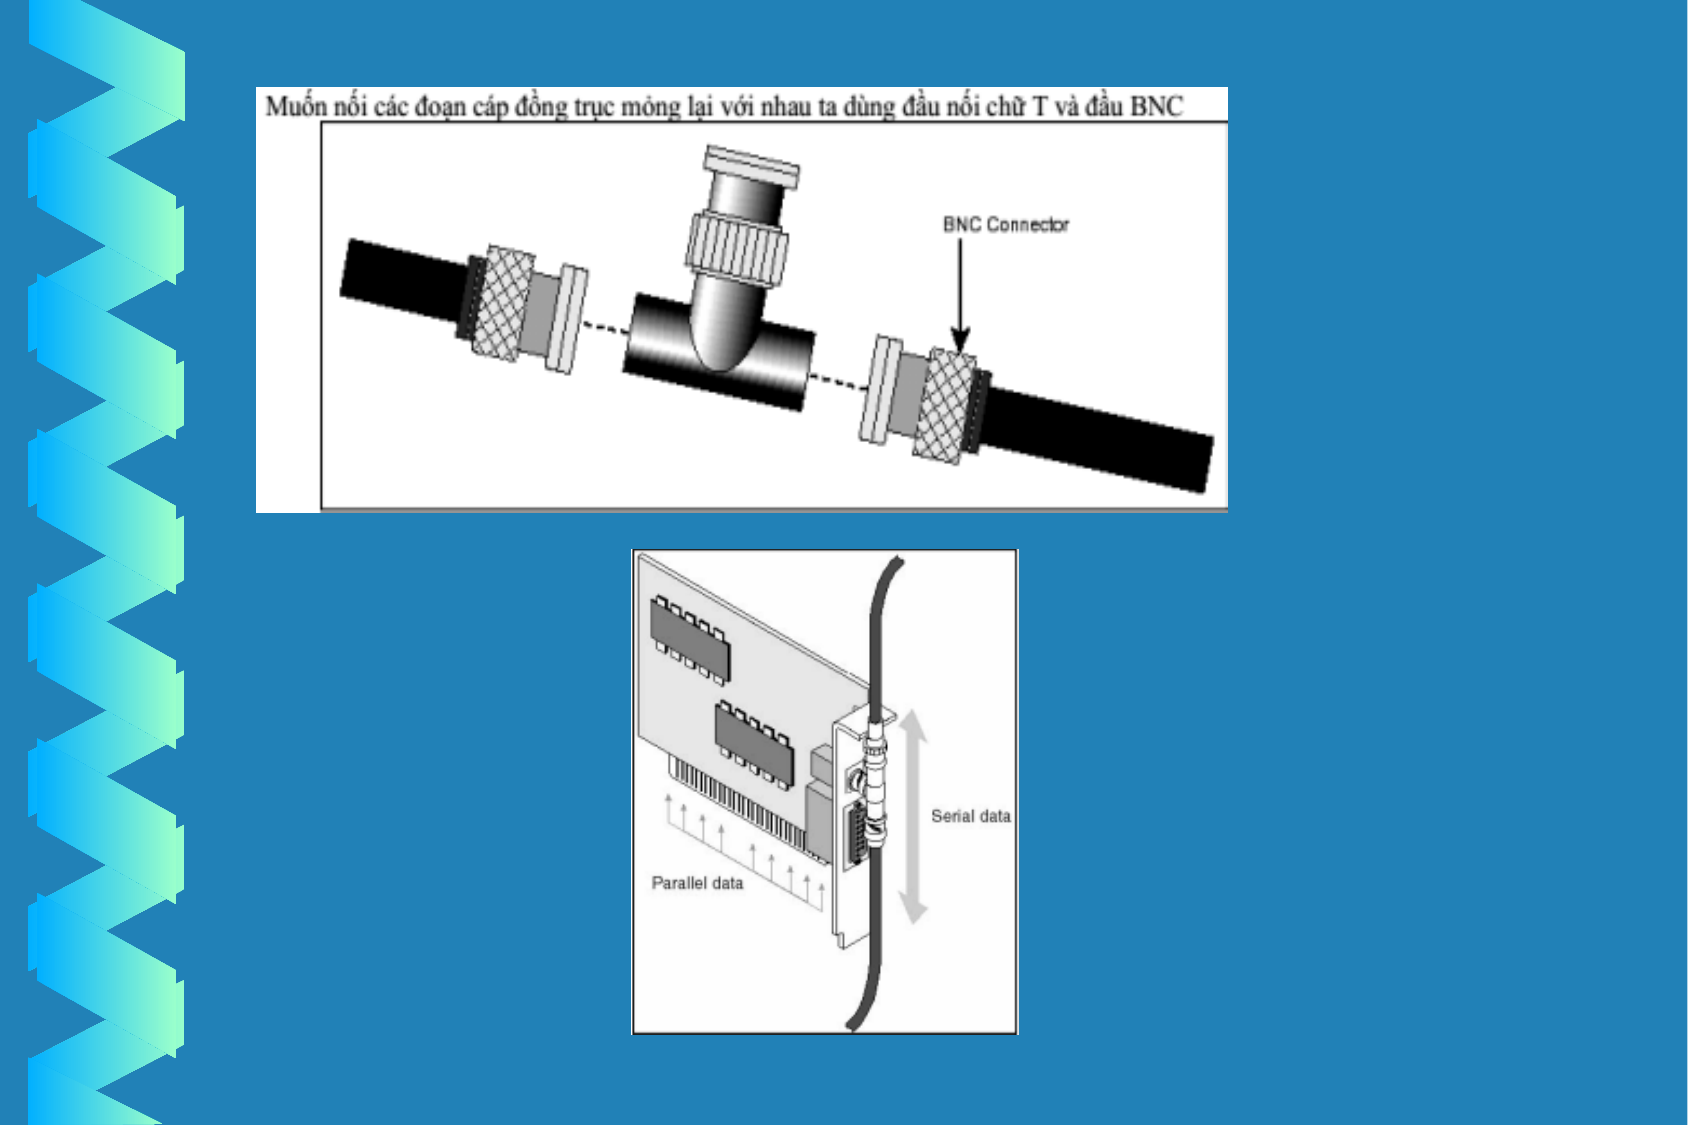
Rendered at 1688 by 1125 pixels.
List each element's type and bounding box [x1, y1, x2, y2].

picture [630, 549, 1019, 1035]
picture [255, 87, 1228, 513]
